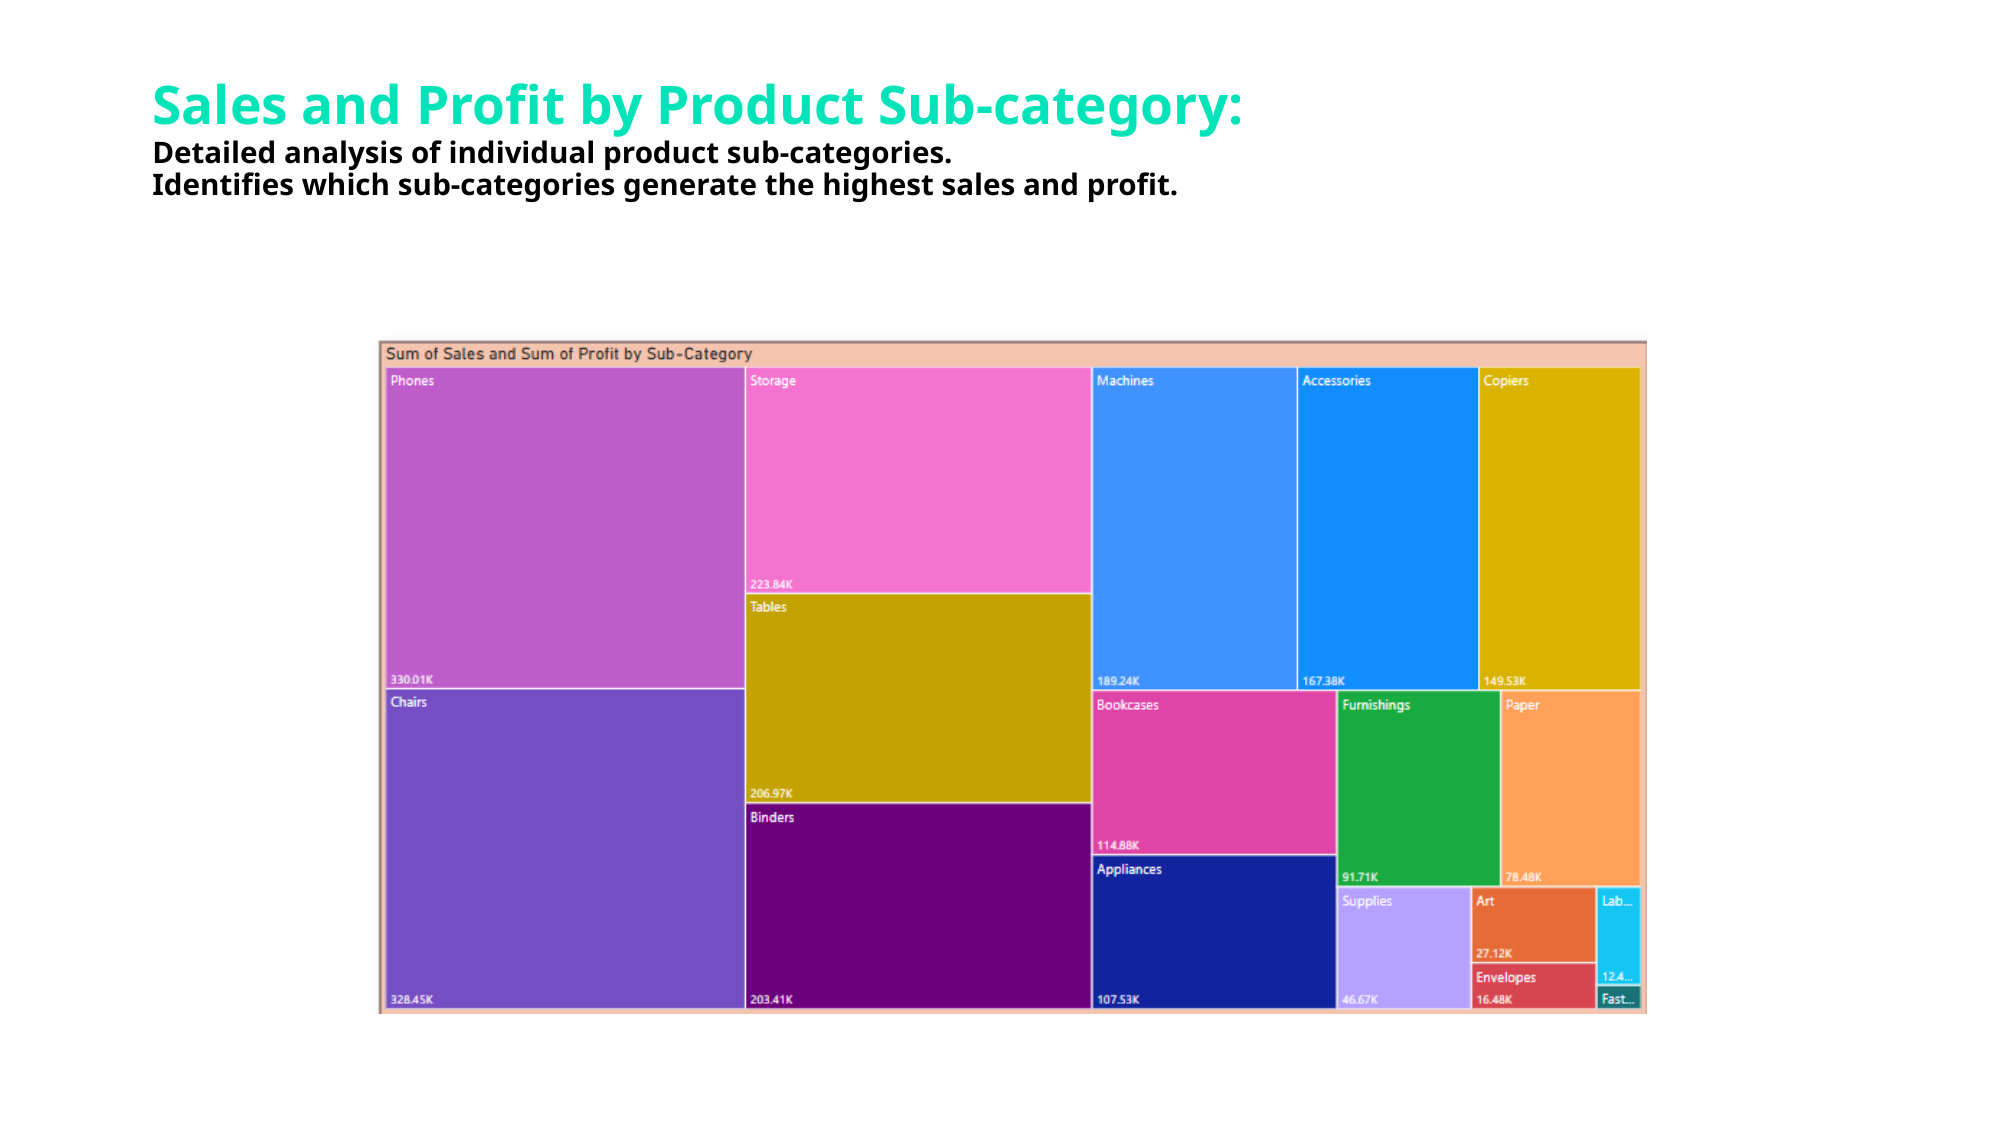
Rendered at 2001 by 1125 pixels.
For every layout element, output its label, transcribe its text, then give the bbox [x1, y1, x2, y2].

title Sales and Profit by Product Sub-category: Detailed analysis of individual product sub-categories. Identifies which sub-categories generate the highest sales and profit. [137, 59, 1863, 278]
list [353, 299, 1647, 1014]
